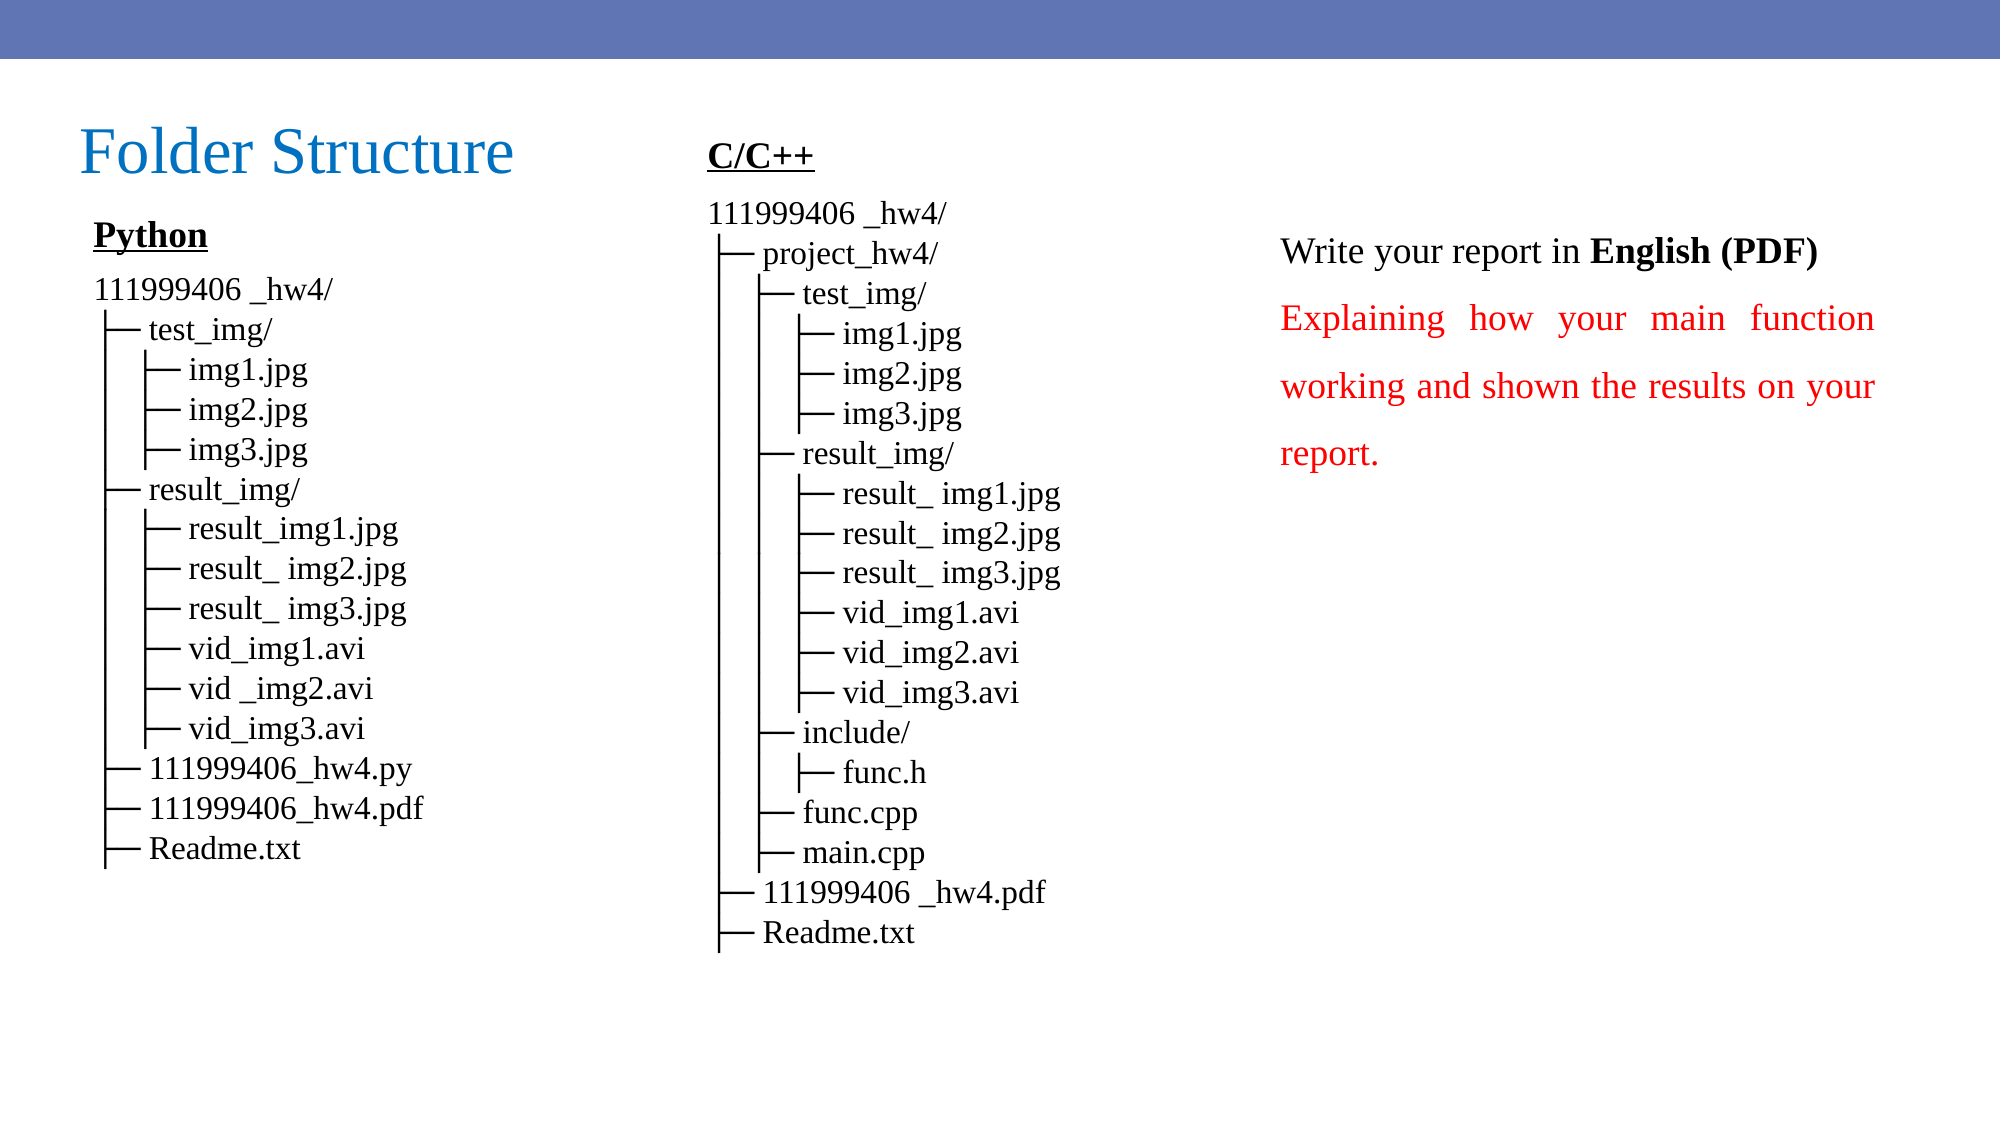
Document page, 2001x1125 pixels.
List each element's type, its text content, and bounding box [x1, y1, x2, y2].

text_box 111999406 _hw4/ ├─ project_hw4/ │ ├─ test_img/ │ │ ├─ img1.jpg │ │ ├─ img2.jpg │ │ ├─ img3.jpg │ ├─ result_img/ │ │ ├─ result_ img1.jpg │ │ ├─ result_ img2.jpg │ │ ├─ result_ img3.jpg │ │ ├─ vid_img1.avi │ │ ├─ vid_img2.avi │ │ ├─ vid_img3.avi │ ├─ include/ │ │ ├─ func.h │ ├─ func.cpp │ ├─ main.cpp ├─ 111999406 _hw4.pdf ├─ Readme.txt [692, 184, 1189, 958]
text_box 111999406 _hw4/ ├─ test_img/ │ ├─ img1.jpg │ ├─ img2.jpg │ ├─ img3.jpg ├─ result_img/ │ ├─ result_img1.jpg │ ├─ result_ img2.jpg │ ├─ result_ img3.jpg │ ├─ vid_img1.avi │ ├─ vid _img2.avi │ ├─ vid_img3.avi ├─ 111999406_hw4.py ├─ 111999406_hw4.pdf ├─ Readme.txt [78, 259, 575, 874]
text_box Python [78, 202, 315, 263]
text_box Folder Structure [65, 99, 915, 195]
text_box C/C++ [692, 123, 929, 184]
text_box Write your report in English (PDF) Explaining how your main function working and shown the results on your report. [1265, 195, 1891, 481]
